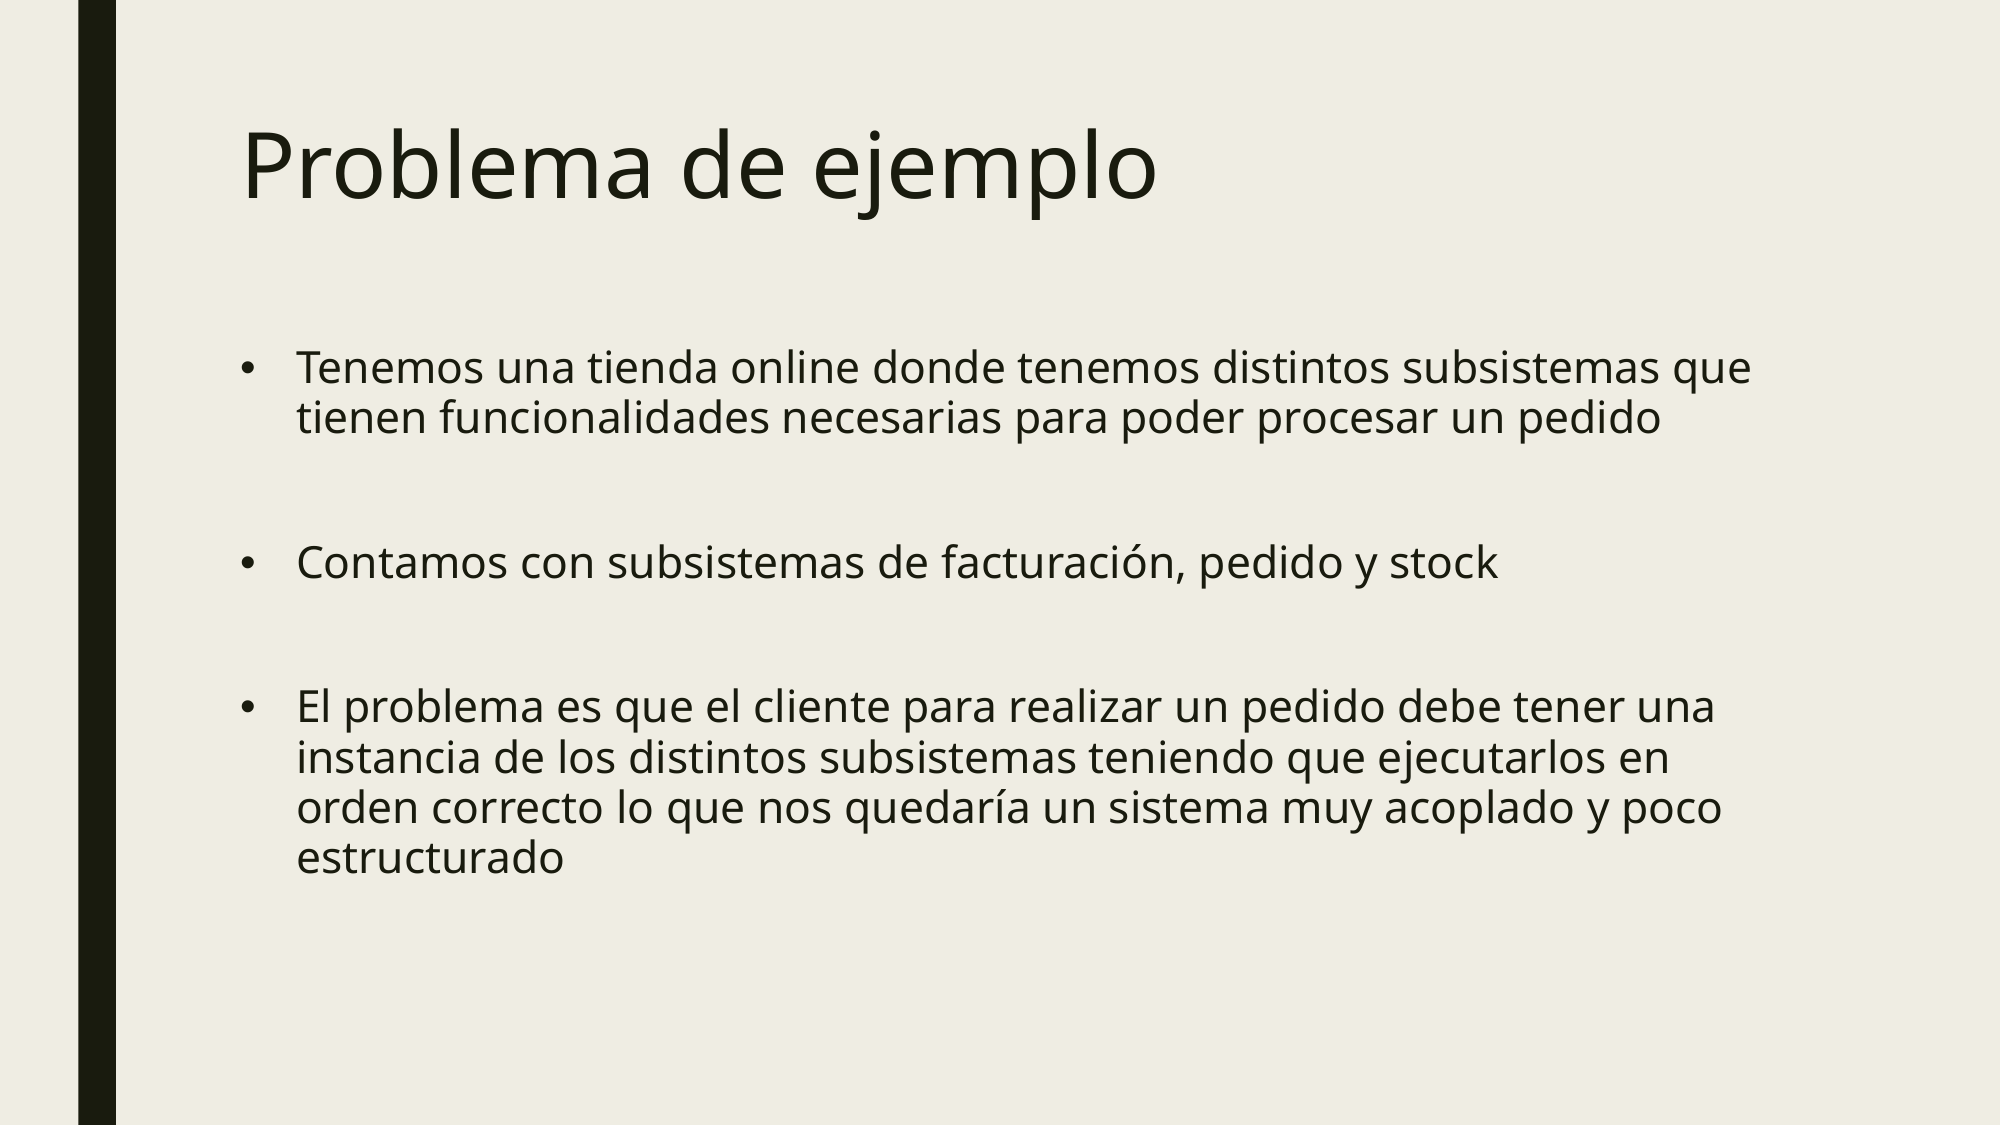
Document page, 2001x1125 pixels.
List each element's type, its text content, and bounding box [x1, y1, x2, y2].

list Tenemos una tienda online donde tenemos distintos subsistemas que tienen funcionalidades necesarias para poder procesar un pedido Contamos con subsistemas de facturación, pedido y stock El problema es que el cliente para realizar un pedido debe tener una instancia de los distintos subsistemas teniendo que ejecutarlos en orden correcto lo que nos quedaría un sistema muy acoplado y poco estructurado [225, 336, 1800, 924]
title Problema de ejemplo [225, 112, 1800, 336]
